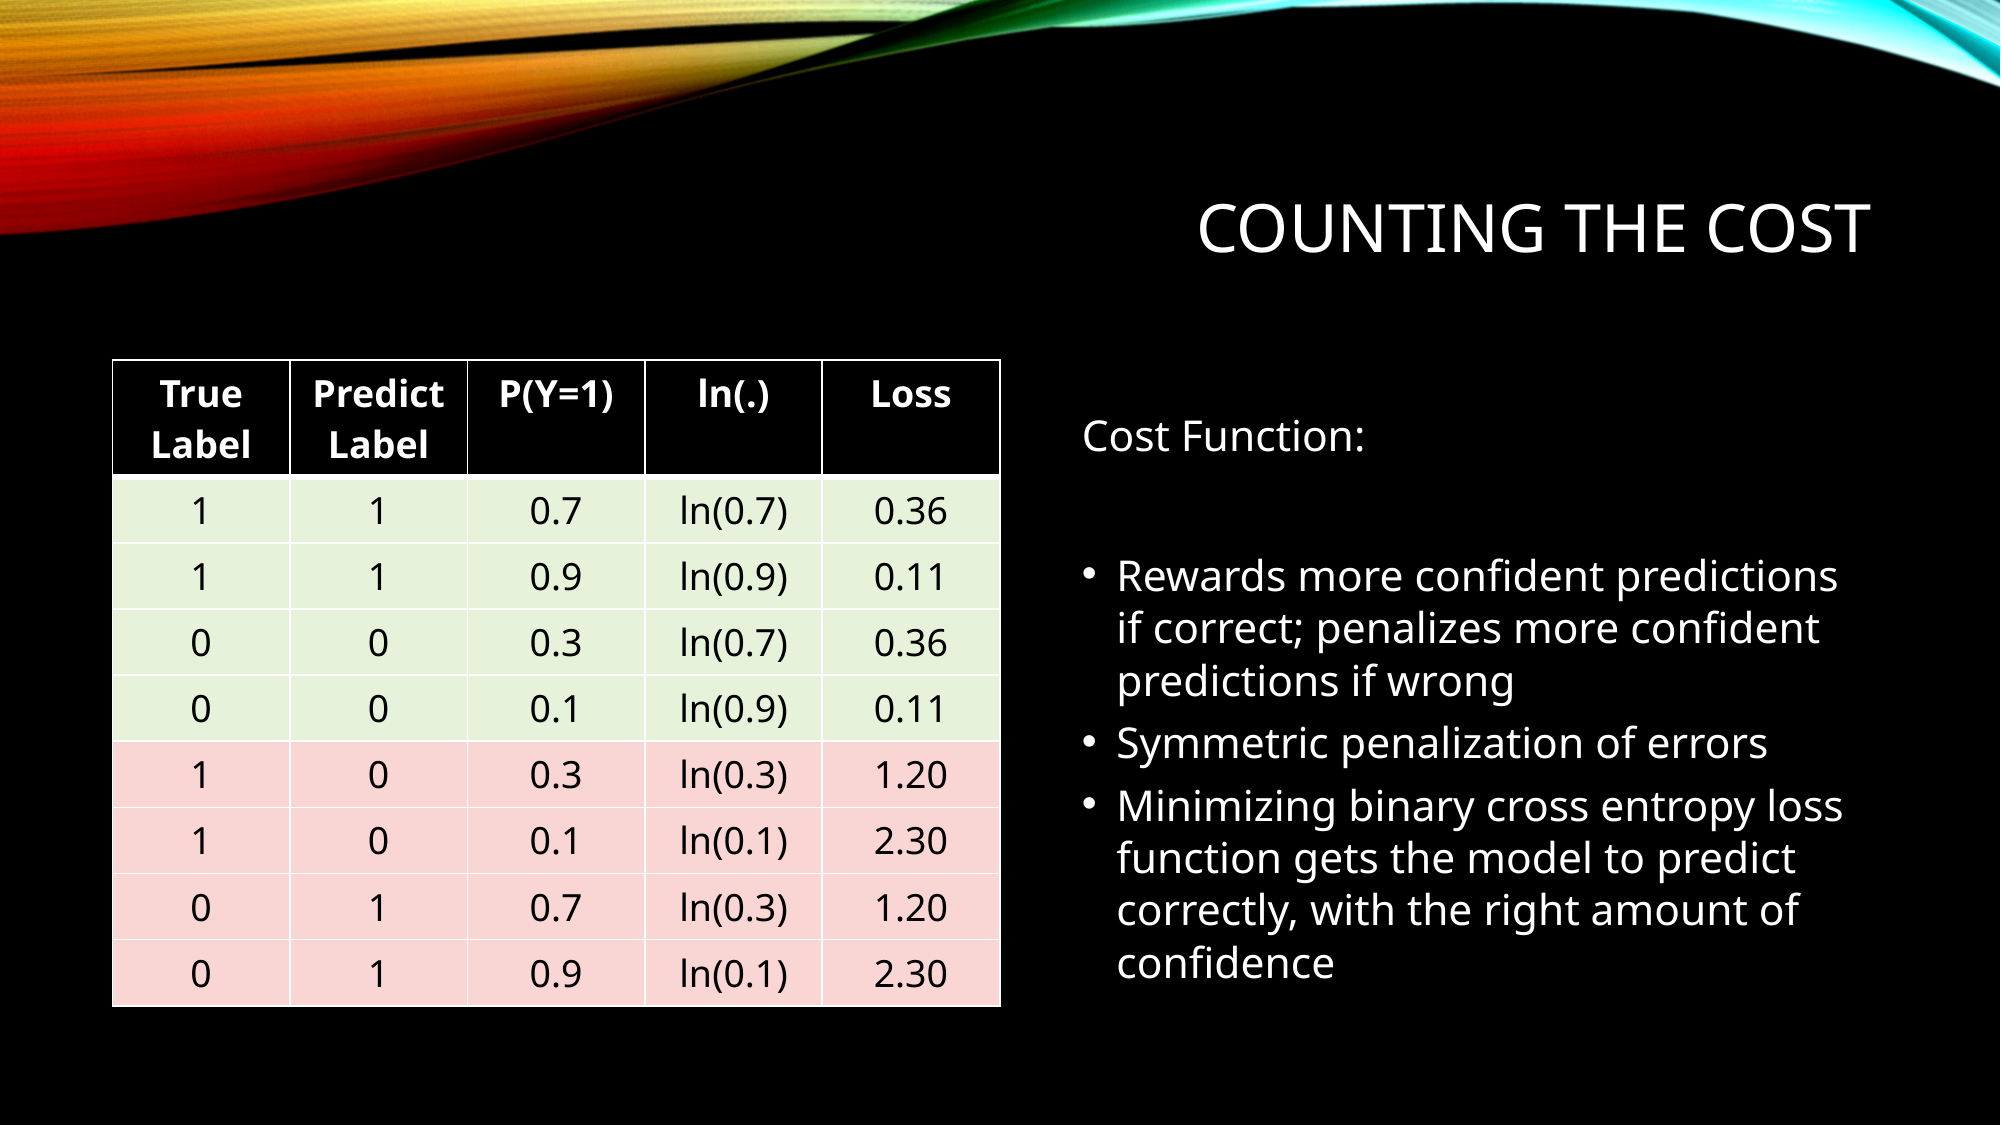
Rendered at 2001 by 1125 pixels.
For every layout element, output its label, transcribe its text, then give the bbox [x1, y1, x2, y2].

table_cell 1 [113, 742, 289, 807]
table_cell 1 [113, 544, 289, 608]
table_cell 0.7 [468, 874, 644, 939]
table_cell 0.7 [468, 480, 644, 542]
table_cell ln(0.9) [646, 544, 821, 608]
title Counting the cost [474, 125, 1888, 338]
table_cell ln(0.1) [646, 808, 821, 873]
table_cell 0 [291, 742, 467, 807]
table_cell 0 [113, 874, 289, 939]
table_cell 1 [291, 544, 467, 608]
table_cell 0.11 [823, 544, 999, 608]
table_cell 0 [291, 610, 467, 674]
table_cell 0.11 [823, 676, 999, 740]
table_cell 0.3 [468, 742, 644, 807]
table_header Loss [823, 361, 999, 474]
table_cell 1 [291, 480, 467, 542]
table_cell 0.36 [823, 610, 999, 674]
table_cell 0.36 [823, 480, 999, 542]
table_header ln(.) [646, 361, 821, 474]
table_cell ln(0.3) [646, 874, 821, 939]
table_cell 1.20 [823, 874, 999, 939]
table_cell 1 [291, 940, 467, 1005]
table_cell 0 [291, 808, 467, 873]
table_cell 0 [291, 676, 467, 740]
table_cell 1 [113, 808, 289, 873]
table_cell ln(0.7) [646, 610, 821, 674]
picture [0, 0, 2000, 237]
table_cell 0.9 [468, 544, 644, 608]
table_cell 0 [113, 940, 289, 1005]
table_cell ln(0.1) [646, 940, 821, 1005]
table_cell 1 [113, 480, 289, 542]
table_cell ln(0.7) [646, 480, 821, 542]
table_cell 0.9 [468, 940, 644, 1005]
table_cell 0 [113, 610, 289, 674]
table_cell 1 [291, 874, 467, 939]
table_cell 2.30 [823, 808, 999, 873]
table_cell ln(0.3) [646, 742, 821, 807]
table_cell 0.1 [468, 676, 644, 740]
table_header True Label [113, 361, 289, 474]
table_cell 2.30 [823, 940, 999, 1005]
table_header P(Y=1) [468, 361, 644, 474]
table_cell ln(0.9) [646, 676, 821, 740]
table_cell 1.20 [823, 742, 999, 807]
table_cell 0 [113, 676, 289, 740]
table_cell 0.3 [468, 610, 644, 674]
table_cell 0.1 [468, 808, 644, 873]
table_header Predict Label [291, 361, 467, 474]
